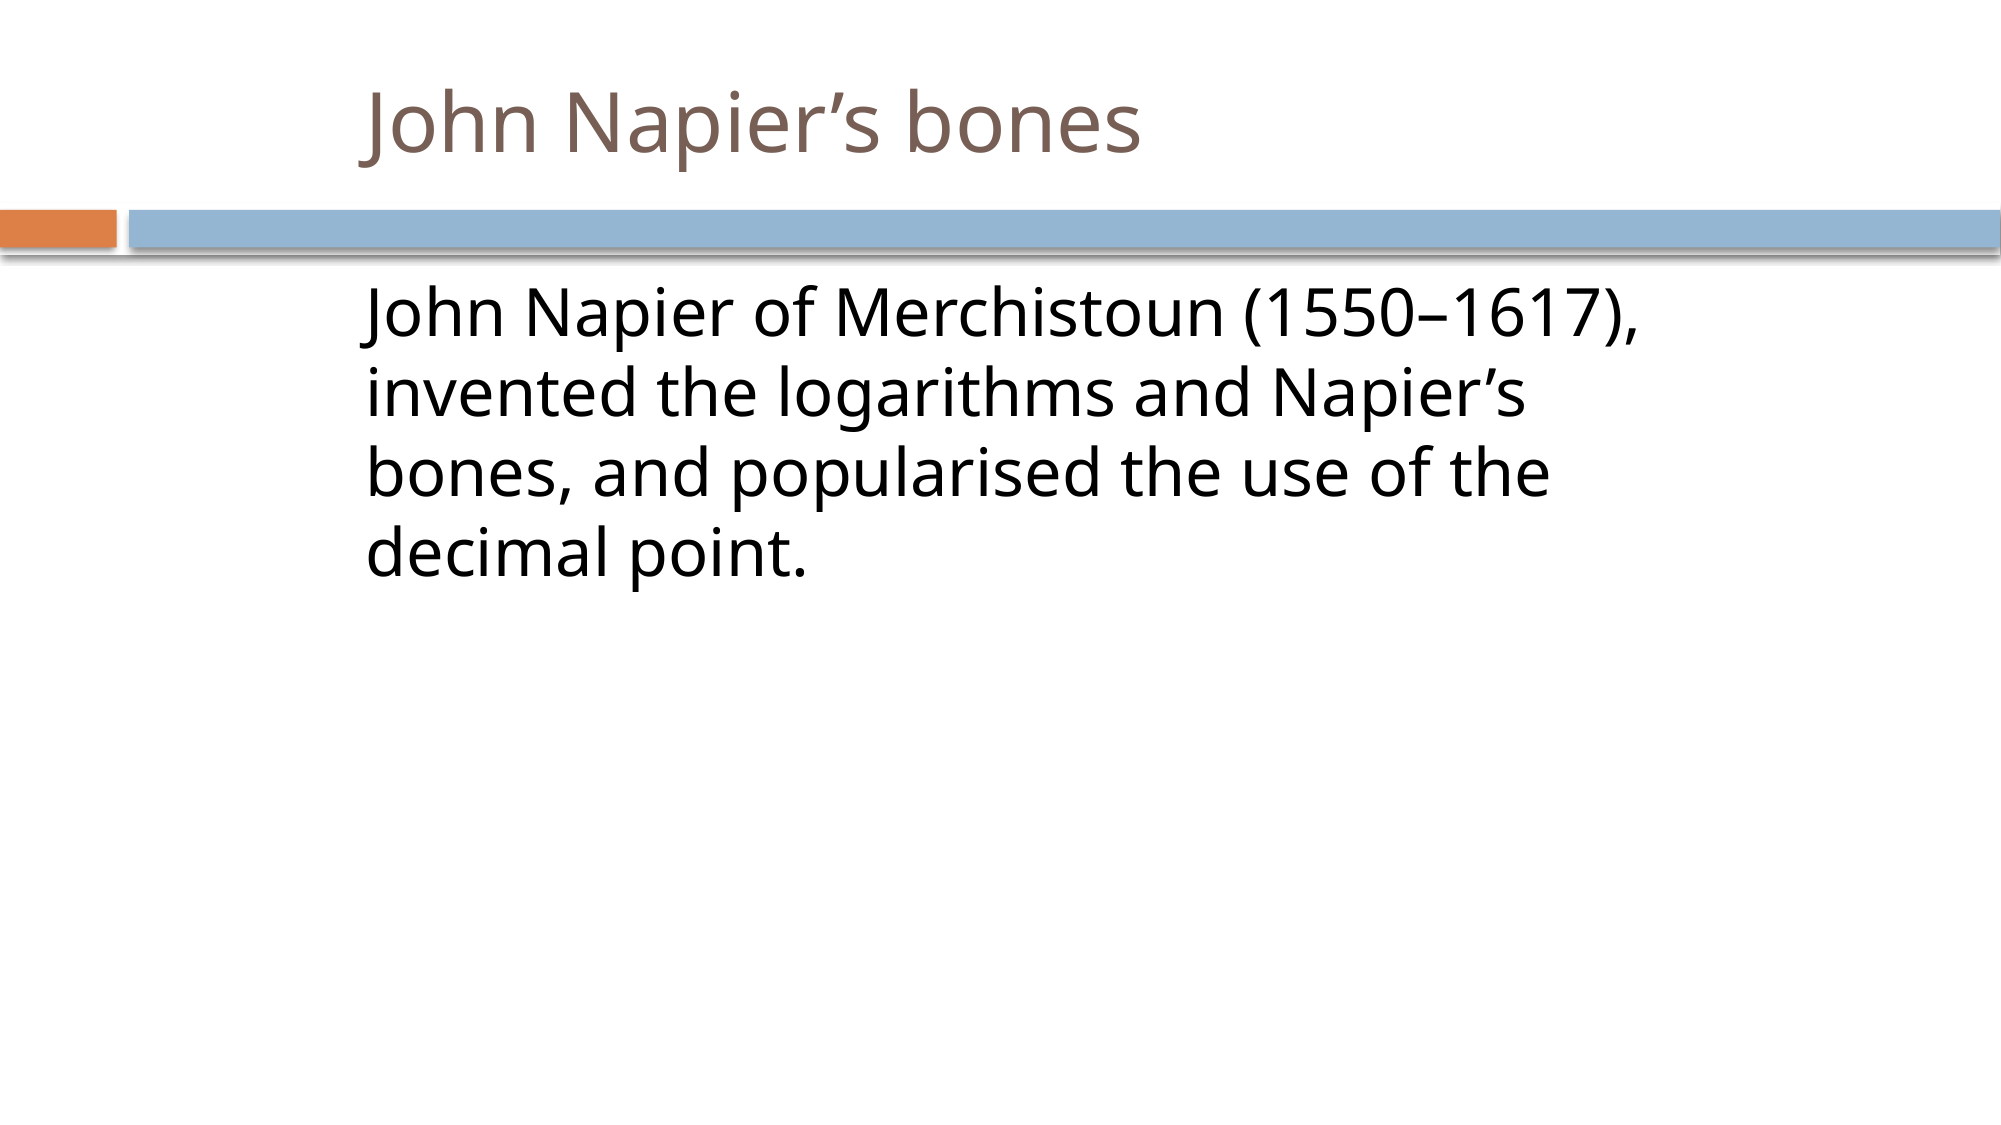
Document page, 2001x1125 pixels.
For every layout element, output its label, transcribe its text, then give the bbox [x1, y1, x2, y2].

title John Napier’s bones [350, 37, 1688, 200]
list John Napier of Merchistoun (1550–1617), invented the logarithms and Napier’s bones, and popularised the use of the decimal point. [350, 262, 1688, 1000]
